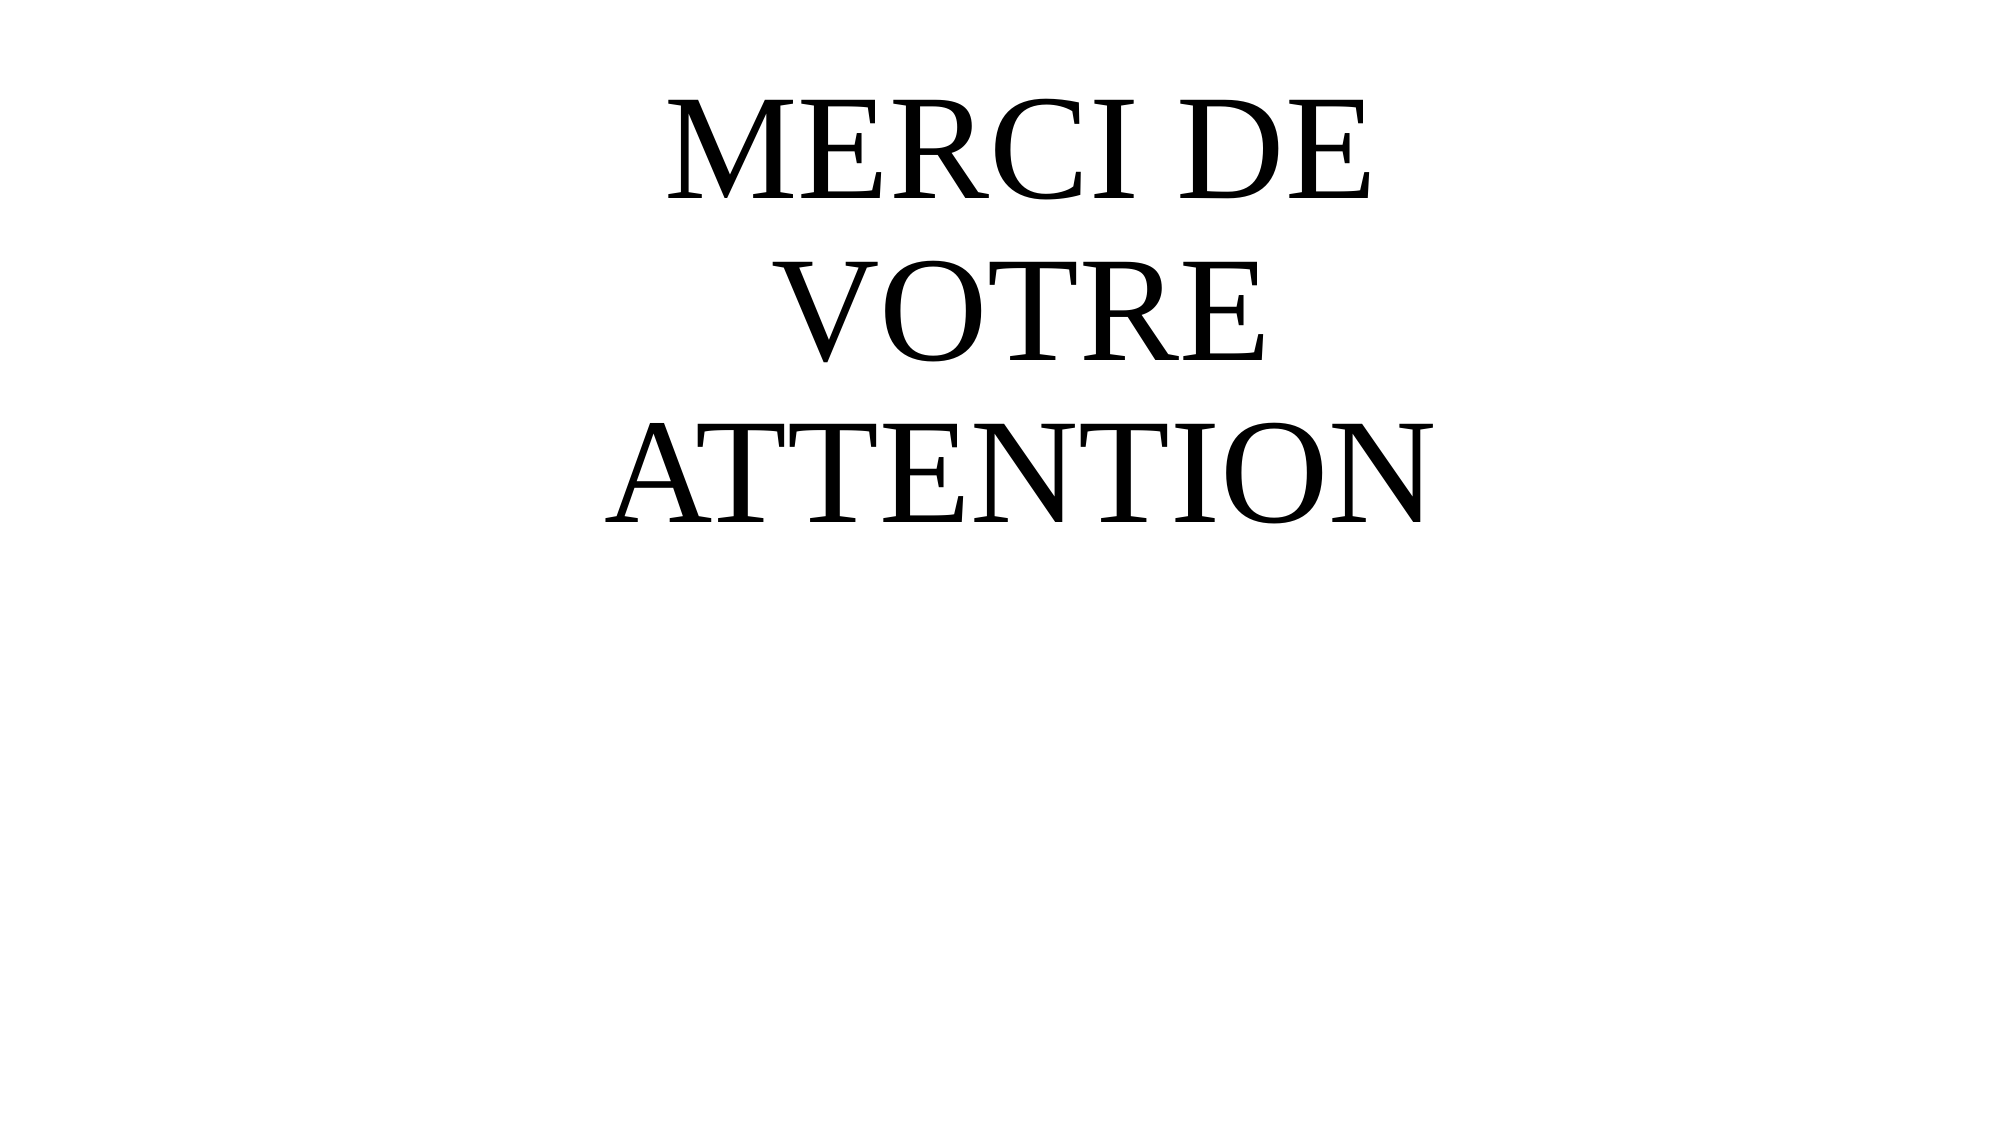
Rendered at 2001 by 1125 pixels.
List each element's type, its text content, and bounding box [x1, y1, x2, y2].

title MERCI DE VOTRE ATTENTION [389, 0, 1653, 685]
